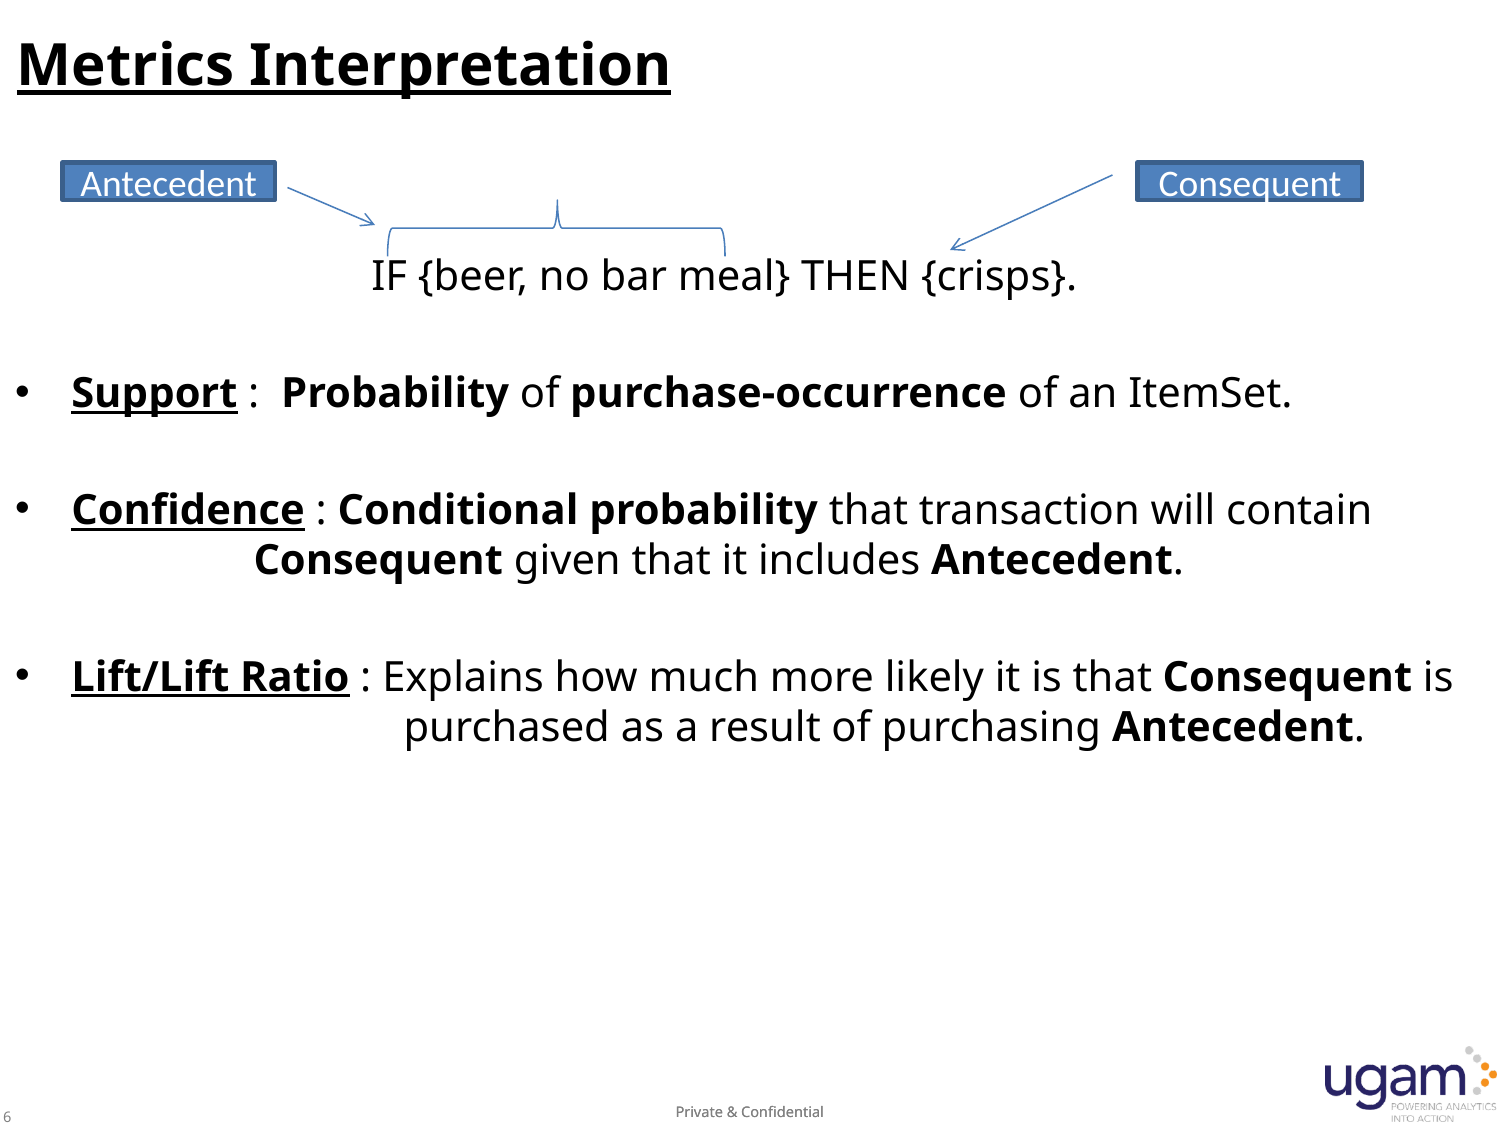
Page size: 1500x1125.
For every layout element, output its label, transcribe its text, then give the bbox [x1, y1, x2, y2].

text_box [287, 187, 376, 226]
picture [1325, 1046, 1497, 1122]
text_box Antecedent [60, 160, 277, 202]
text_box Consequent [1135, 160, 1364, 202]
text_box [949, 174, 1113, 251]
list IF {beer, no bar meal} THEN {crisps}. Support : Probability of purchase-occurrence of an ItemSet. Confidence : Conditional probability that transaction will contain Consequent given that it includes Antecedent. Lift/Lift Ratio : Explains how much more likely it is that Consequent is purchased as a result of purchasing Antecedent. [0, 125, 1500, 955]
title Metrics Interpretation [1, 0, 1500, 125]
text_box [386, 199, 726, 257]
